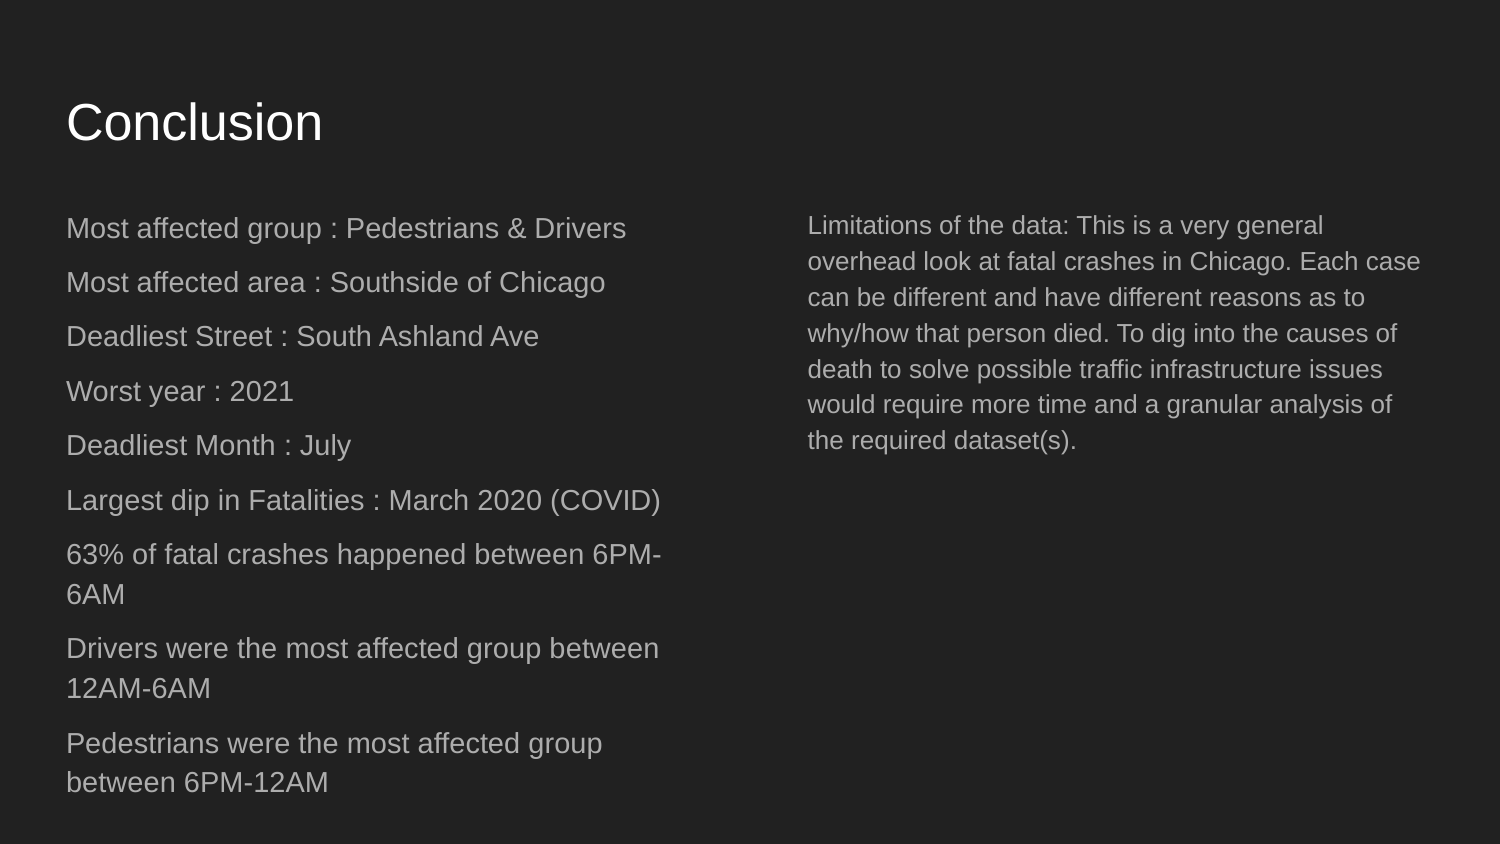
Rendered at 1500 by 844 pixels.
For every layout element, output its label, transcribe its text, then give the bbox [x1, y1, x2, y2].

list Limitations of the data: This is a very general overhead look at fatal crashes in Chicago. Each case can be different and have different reasons as to why/how that person died. To dig into the causes of death to solve possible traffic infrastructure issues would require more time and a granular analysis of the required dataset(s). [792, 189, 1449, 750]
list Most affected group : Pedestrians & Drivers Most affected area : Southside of Chicago Deadliest Street : South Ashland Ave Worst year : 2021 Deadliest Month : July Largest dip in Fatalities : March 2020 (COVID) 63% of fatal crashes happened between 6PM-6AM Drivers were the most affected group between 12AM-6AM Pedestrians were the most affected group between 6PM-12AM [51, 189, 729, 816]
title Conclusion [51, 72, 1449, 167]
